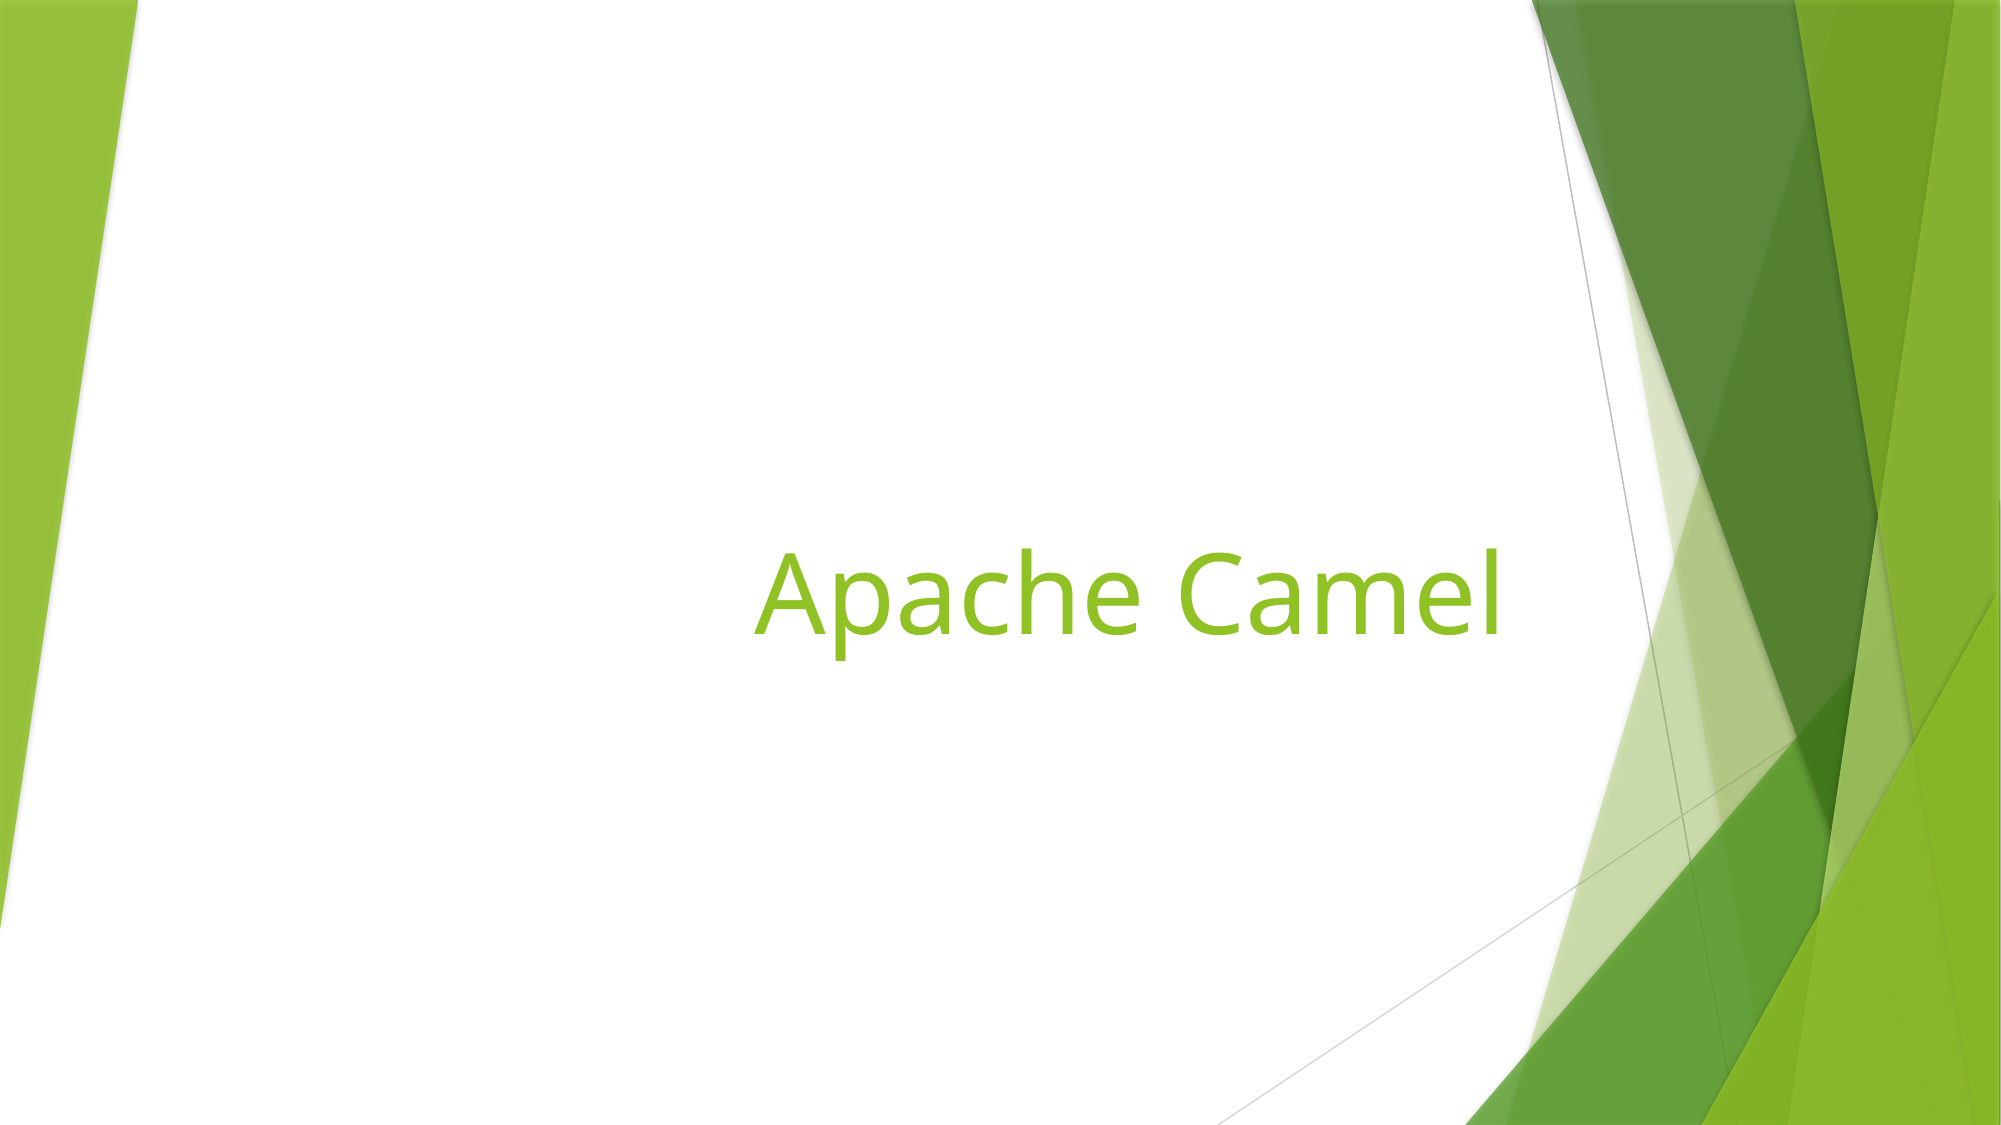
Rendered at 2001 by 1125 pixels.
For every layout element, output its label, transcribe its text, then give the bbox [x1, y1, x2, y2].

title Apache Camel [247, 394, 1522, 665]
